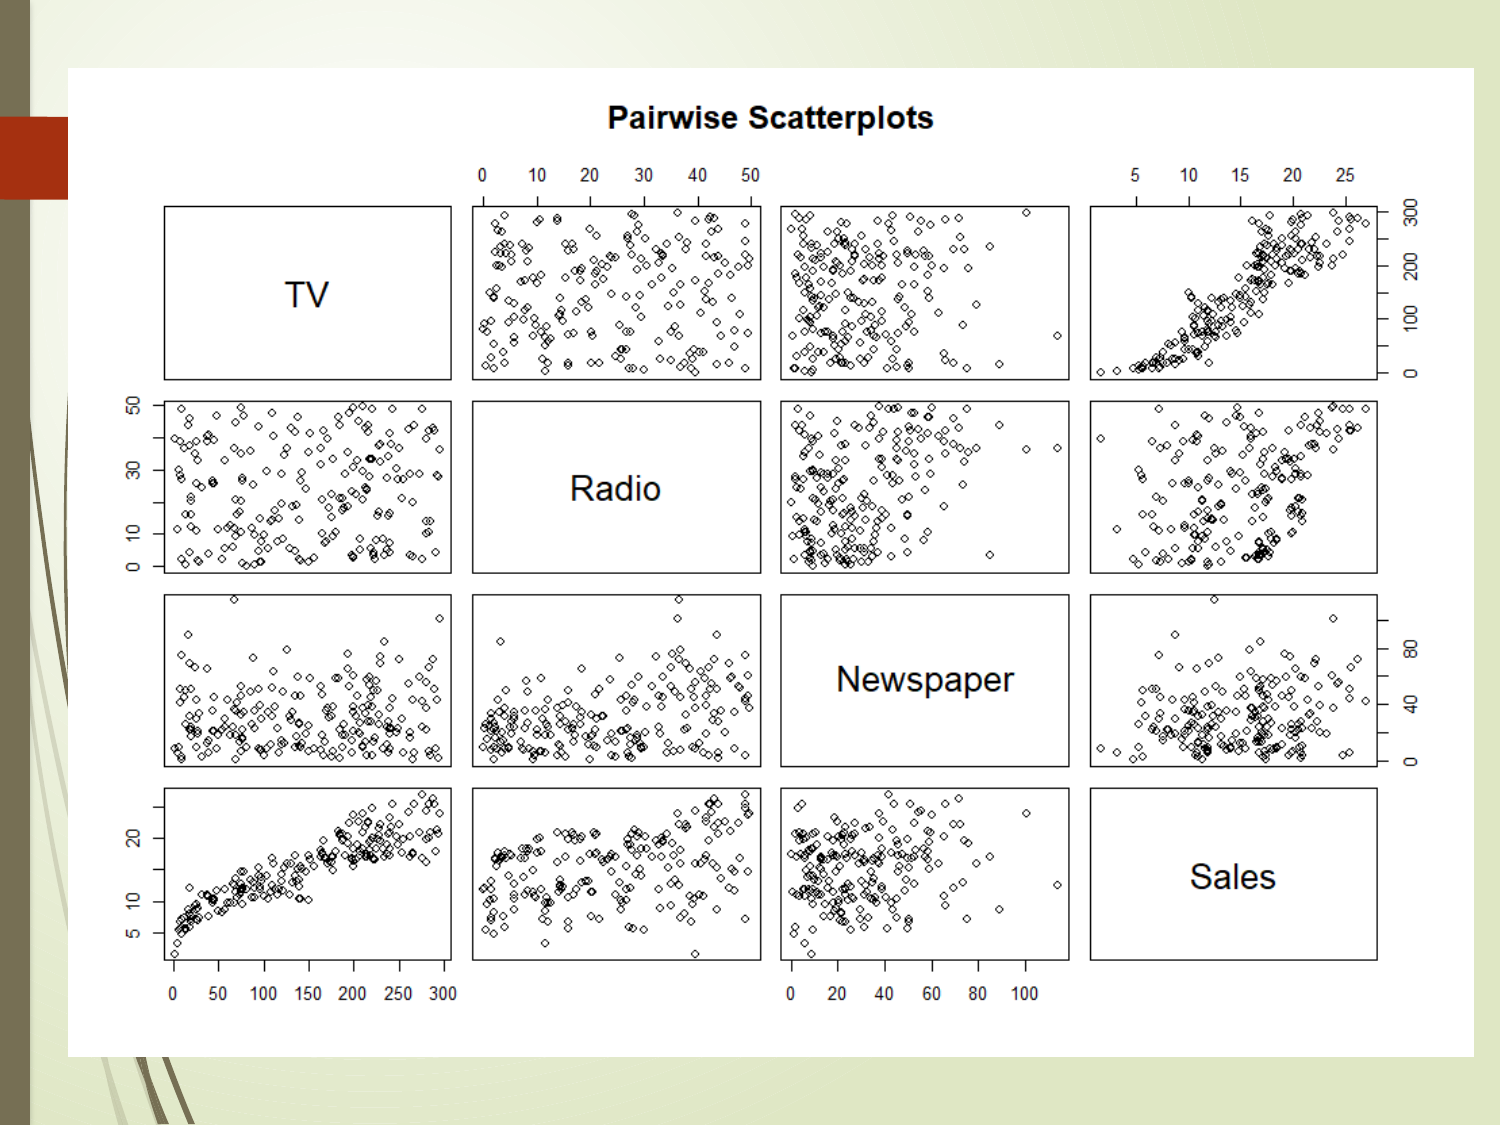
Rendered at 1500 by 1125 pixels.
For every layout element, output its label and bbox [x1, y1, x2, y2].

list [67, 68, 1475, 1057]
